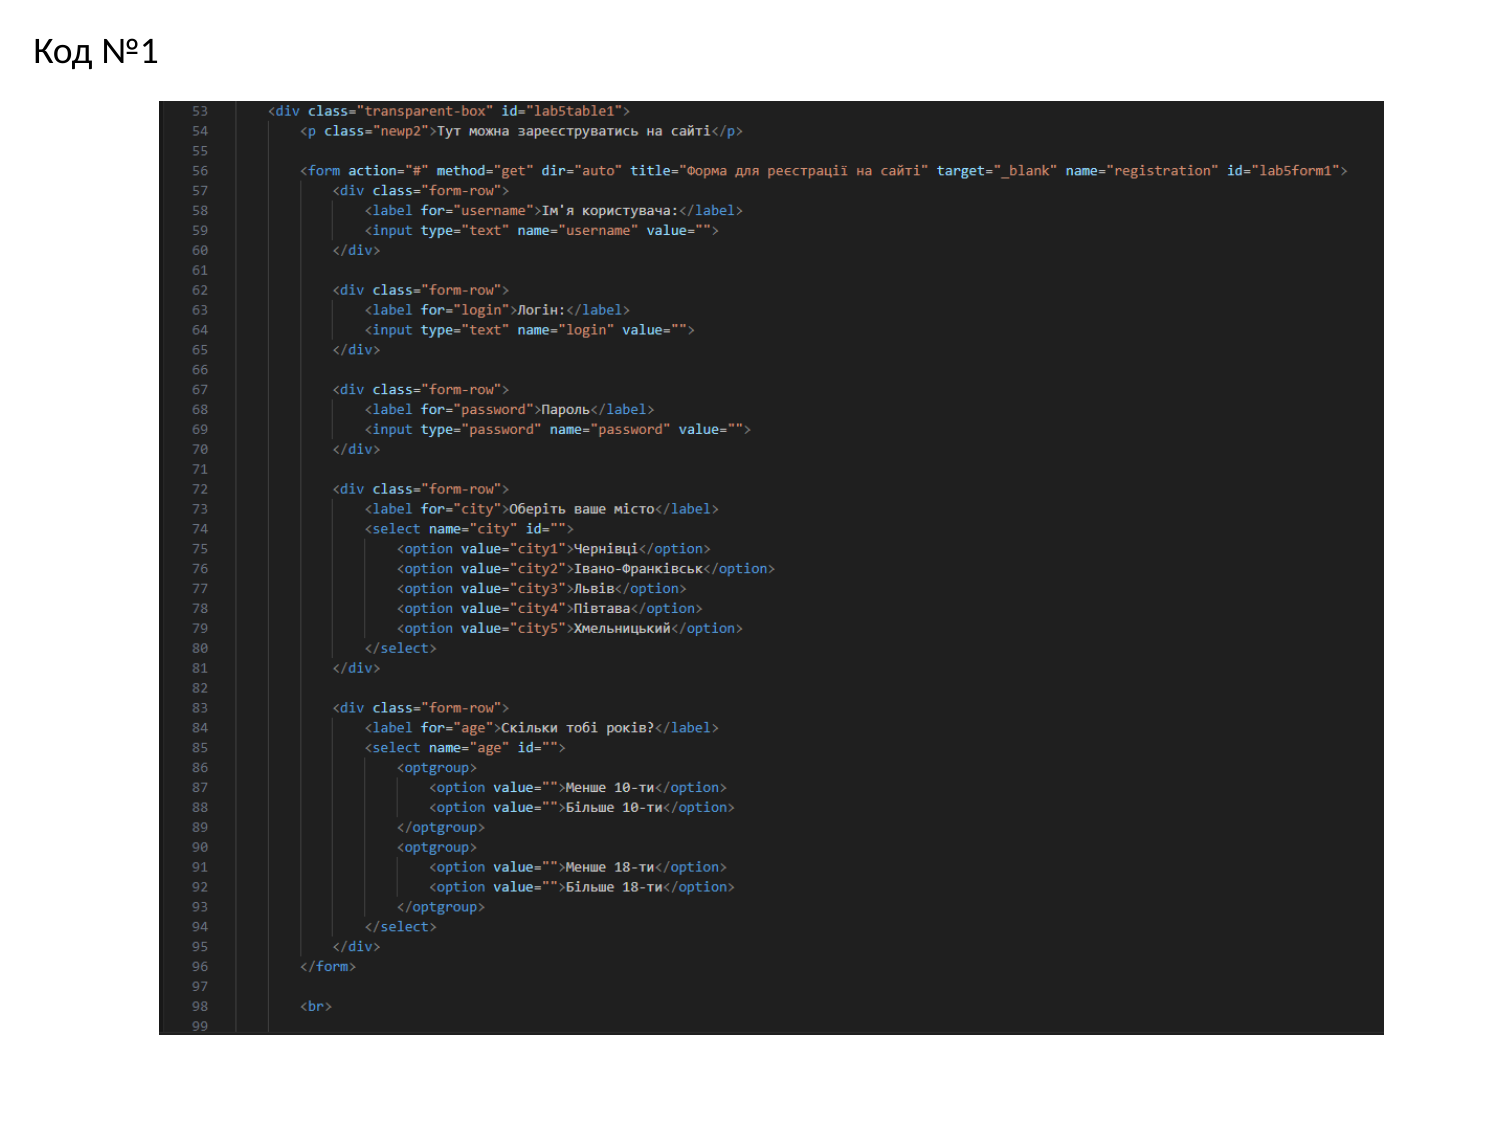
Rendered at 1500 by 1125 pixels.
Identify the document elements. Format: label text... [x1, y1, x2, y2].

picture [159, 101, 1384, 1036]
text_box Код №1 [18, 19, 174, 79]
